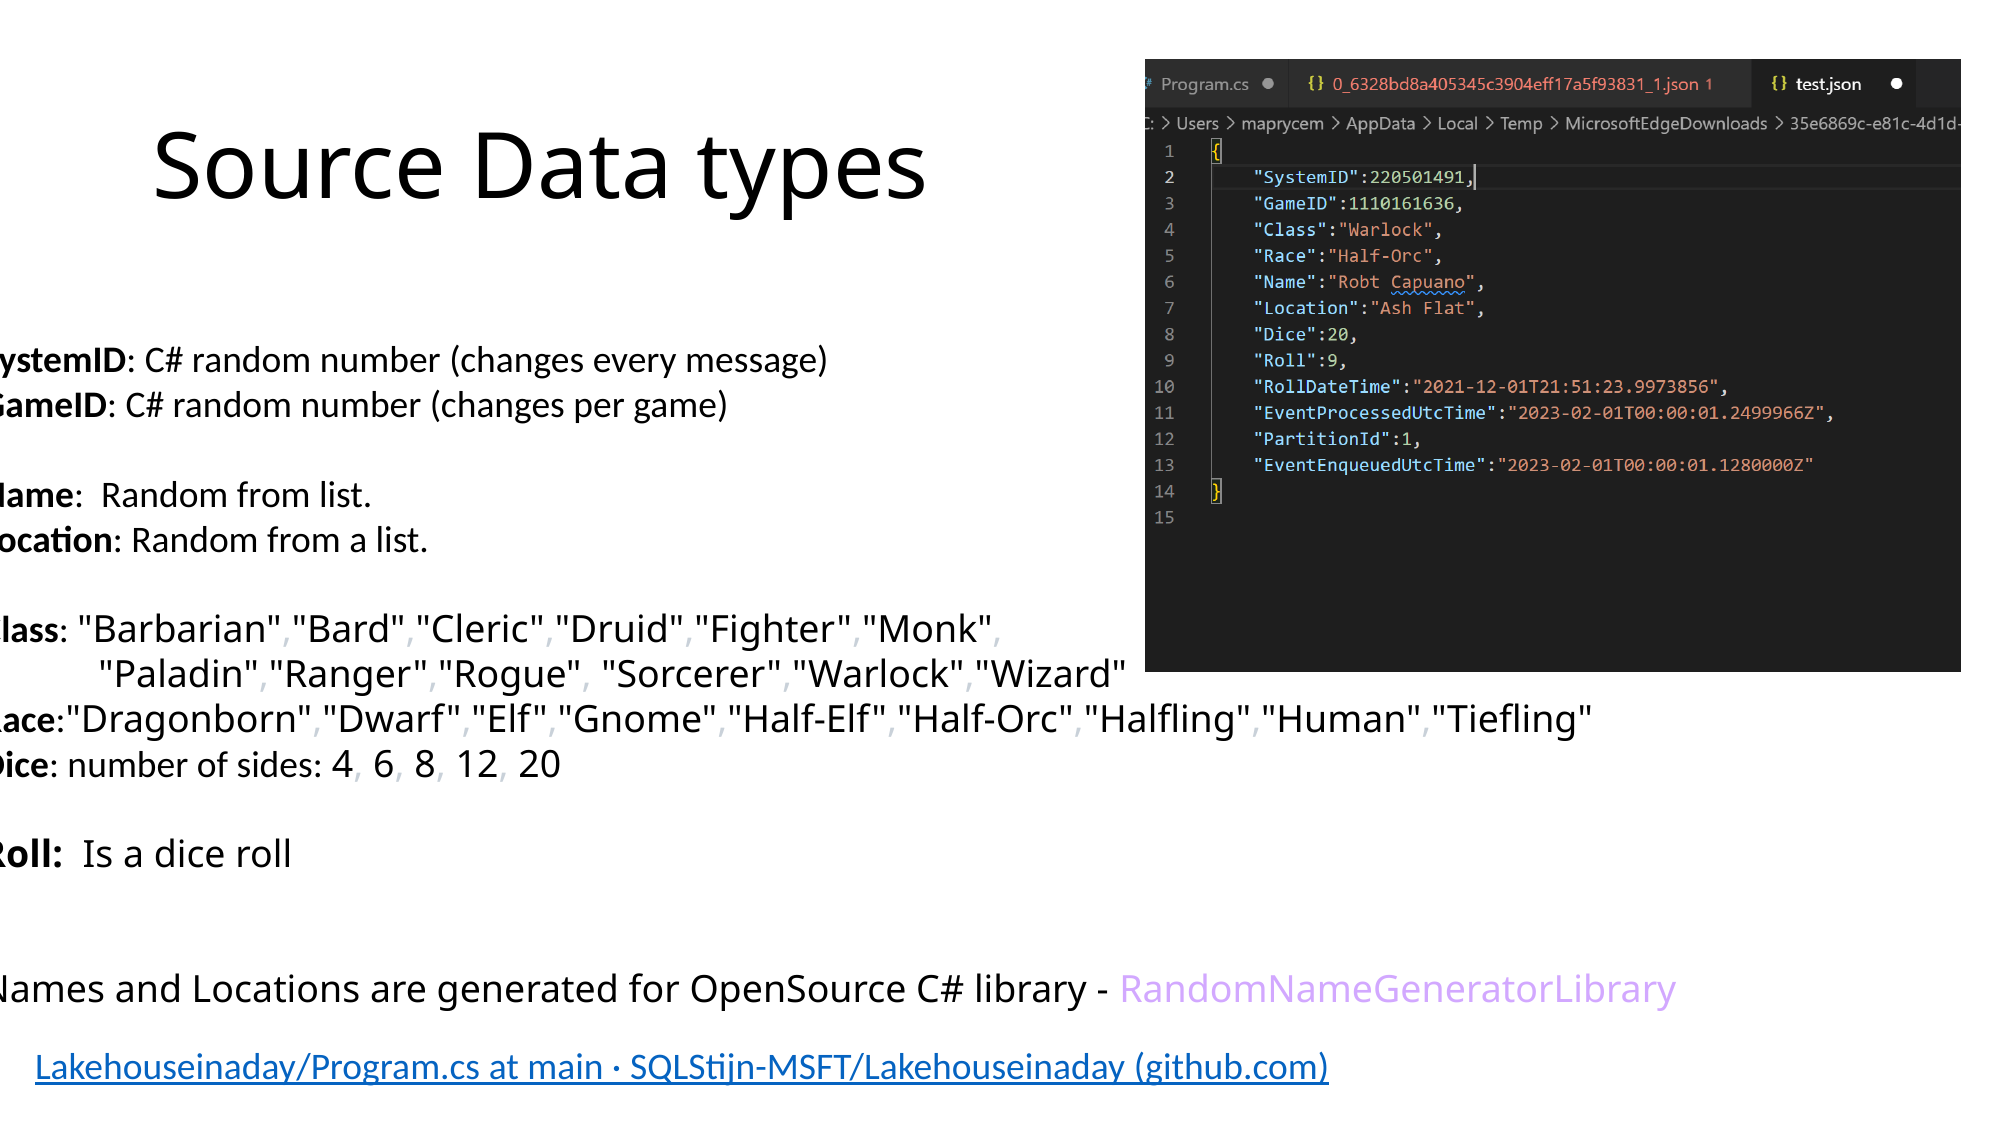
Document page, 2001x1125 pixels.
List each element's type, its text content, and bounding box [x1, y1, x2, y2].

title Source Data types [137, 59, 1145, 278]
text_box Lakehouseinaday/Program.cs at main · SQLStijn-MSFT/Lakehouseinaday (github.com) [20, 1034, 1947, 1095]
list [1145, 59, 1961, 672]
text_box SystemID: C# random number (changes every message) GameID: C# random number (changes per game) Name: Random from list. Location: Random from a list. Class: "Barbarian","Bard","Cleric","Druid","Fighter","Monk", "Paladin","Ranger","Rogue", "Sorcerer","Warlock","Wizard" Race:"Dragonborn","Dwarf","Elf","Gnome","Half-Elf","Half-Orc","Halfling","Human","Tiefling" Dice: number of sides: 4, 6, 8, 12, 20 Roll: Is a dice roll Names and Locations are generated for OpenSource C# library - RandomNameGeneratorLibrary [0, 327, 1692, 1018]
